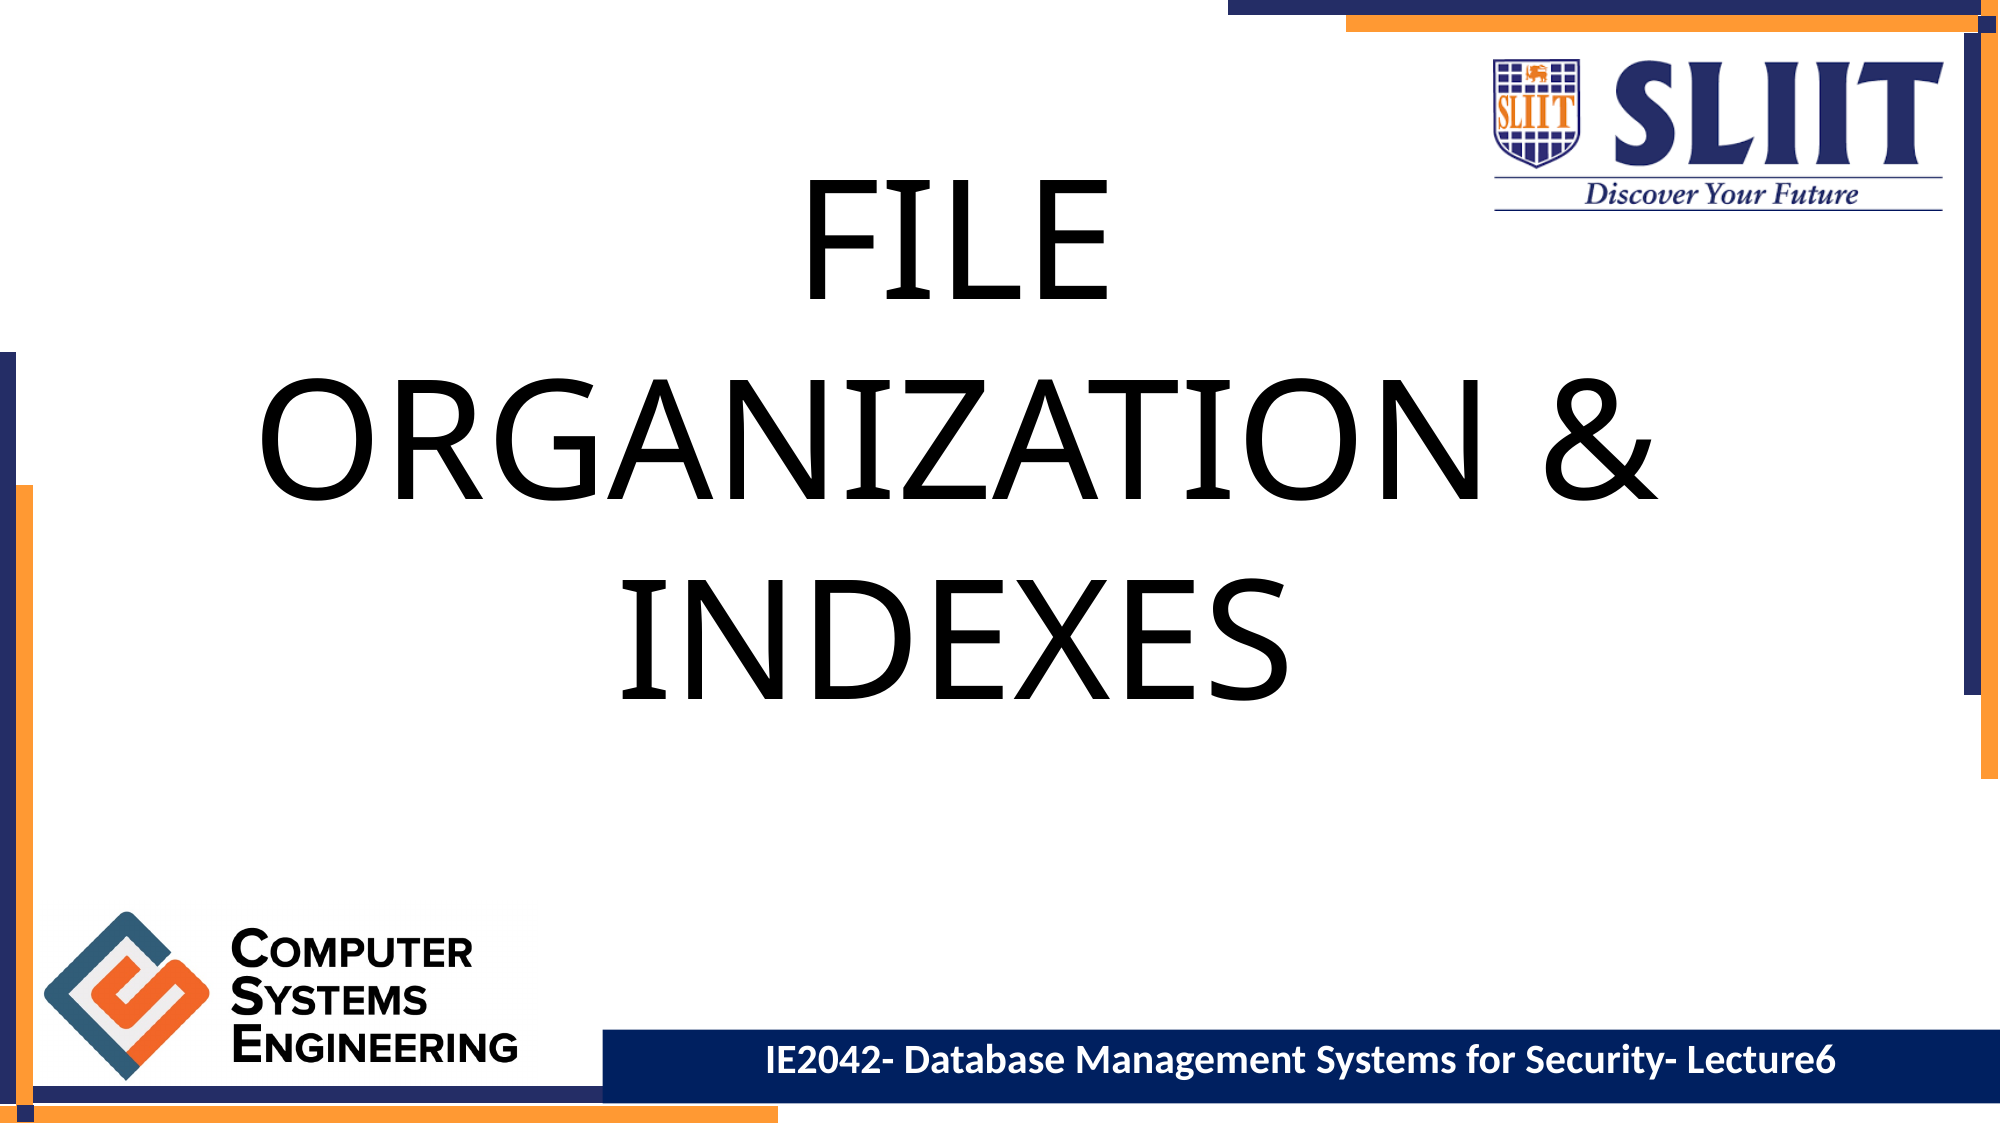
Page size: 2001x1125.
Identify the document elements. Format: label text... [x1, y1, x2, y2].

title FILE ORGANIZATION & INDEXES [221, 326, 1691, 741]
subtitle IE2042- Database Management Systems for Security- Lecture6 [602, 1029, 2000, 1104]
picture [39, 900, 538, 1086]
picture [1493, 59, 1944, 211]
